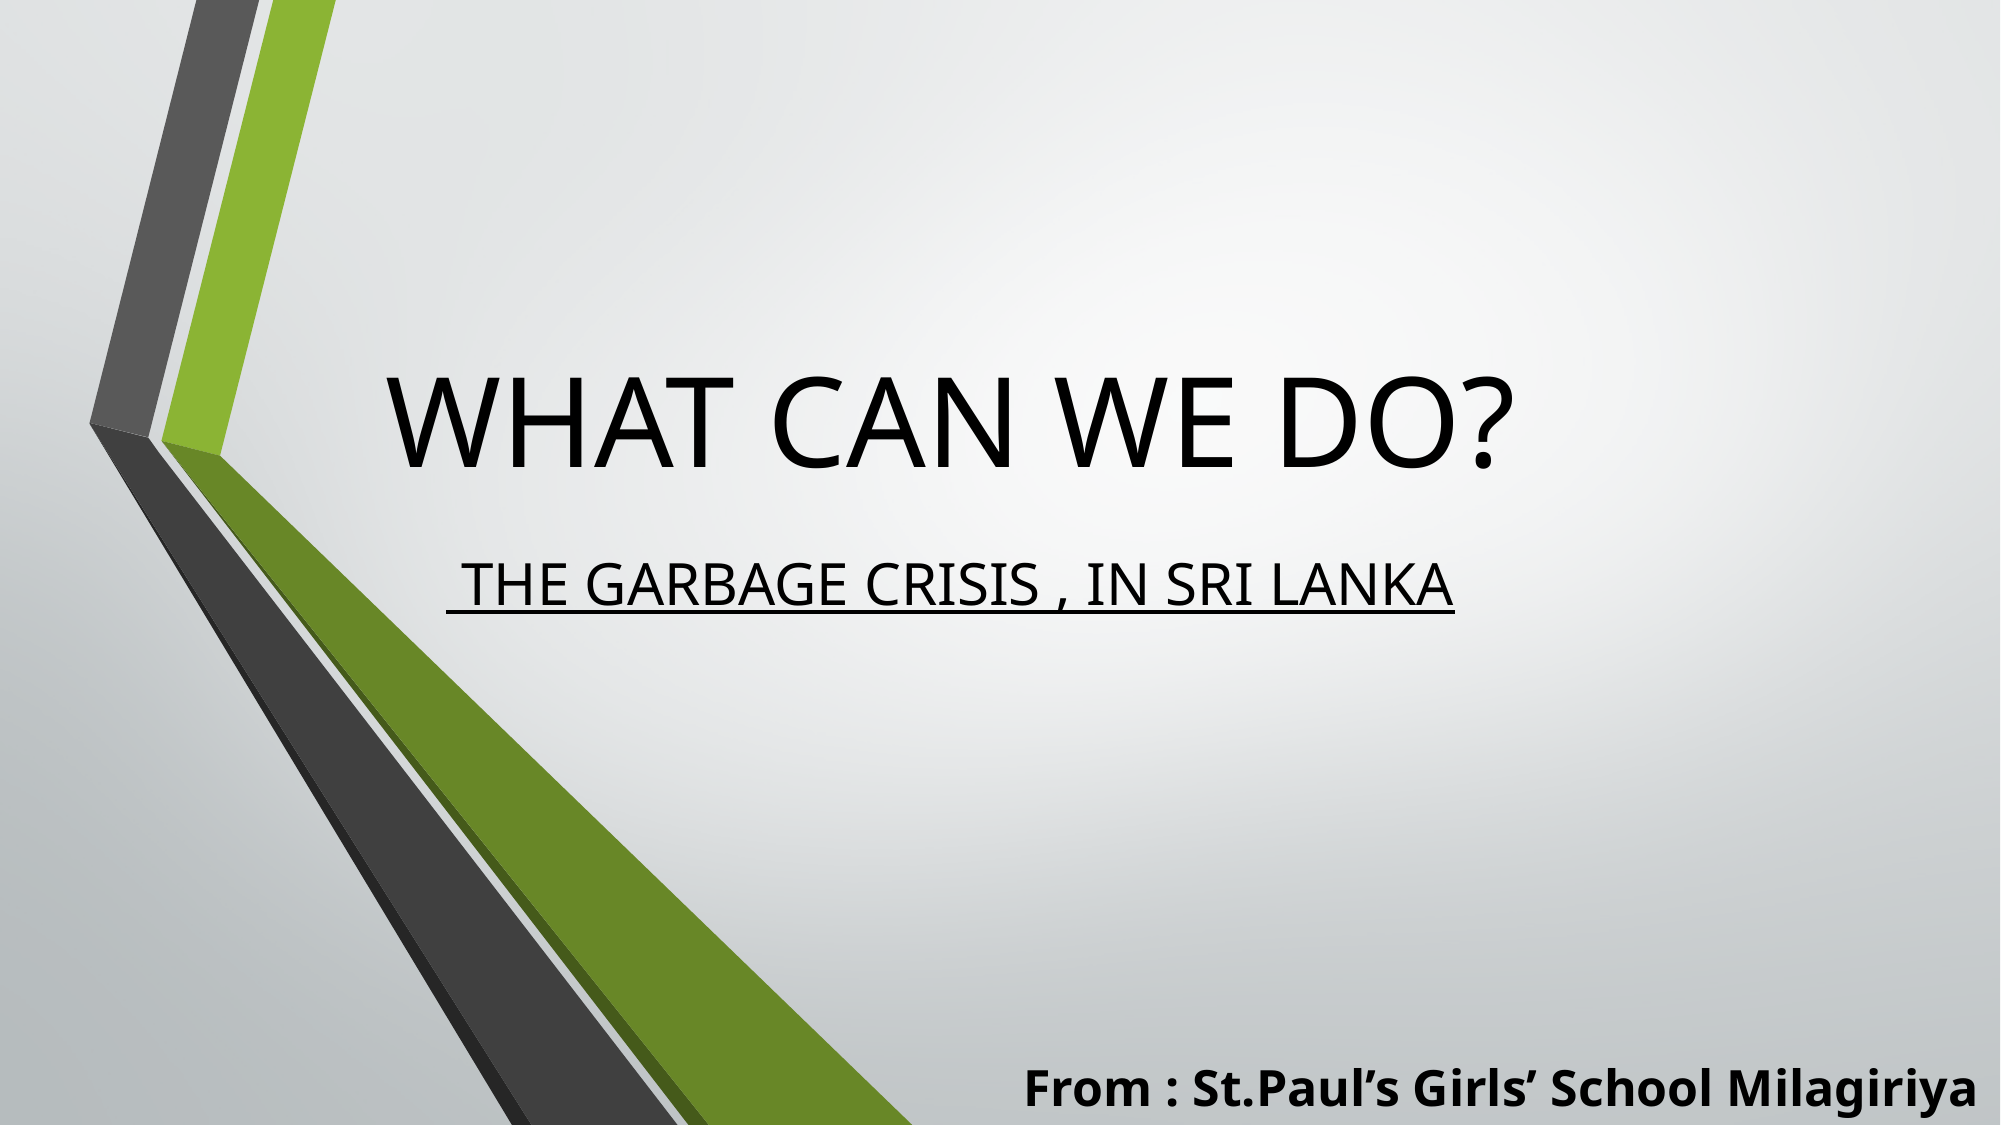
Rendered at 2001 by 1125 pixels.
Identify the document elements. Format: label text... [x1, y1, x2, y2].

text_box From : St.Paul’s Girls’ School Milagiriya [856, 1049, 2000, 1124]
title WHAT CAN WE DO? [189, 154, 1712, 501]
subtitle THE GARBAGE CRISIS , IN SRI LANKA [226, 539, 1675, 681]
